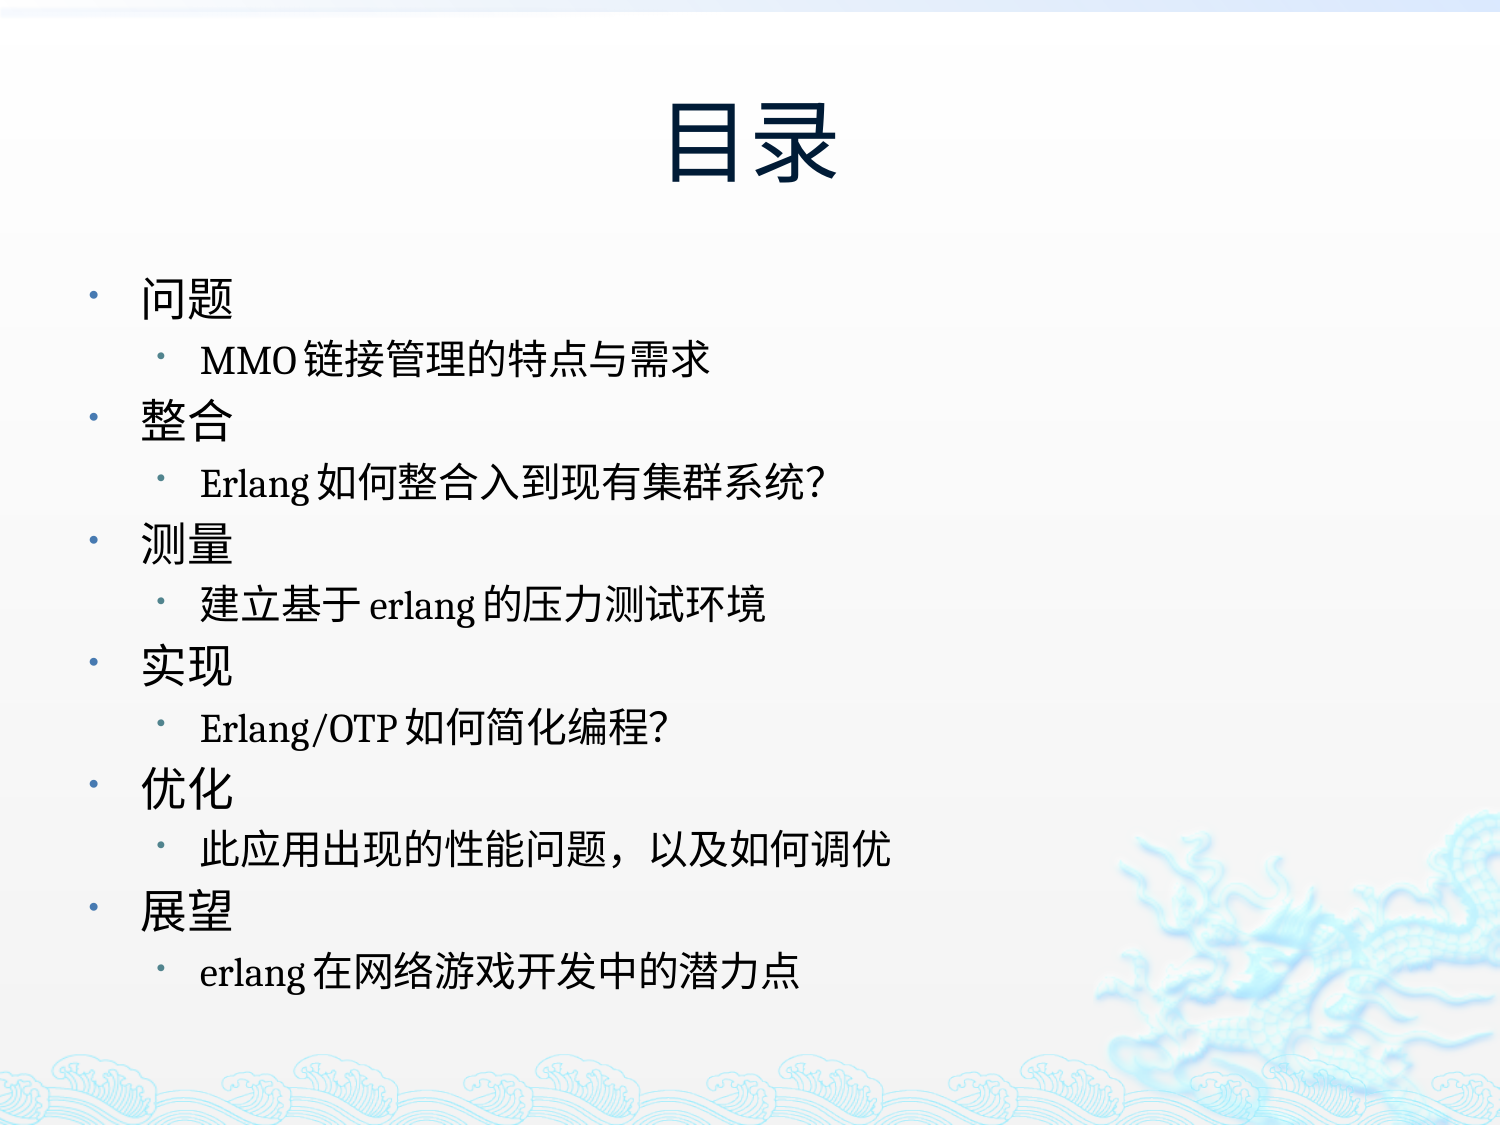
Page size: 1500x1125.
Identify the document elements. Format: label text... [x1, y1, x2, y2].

title 目录 [75, 45, 1425, 233]
list 问题 MMO链接管理的特点与需求 整合 Erlang如何整合入到现有集群系统？ 测量 建立基于erlang的压力测试环境 实现 Erlang/OTP如何简化编程？ 优化 此应用出现的性能问题，以及如何调优 展望 erlang在网络游戏开发中的潜力点 [75, 262, 1425, 1005]
